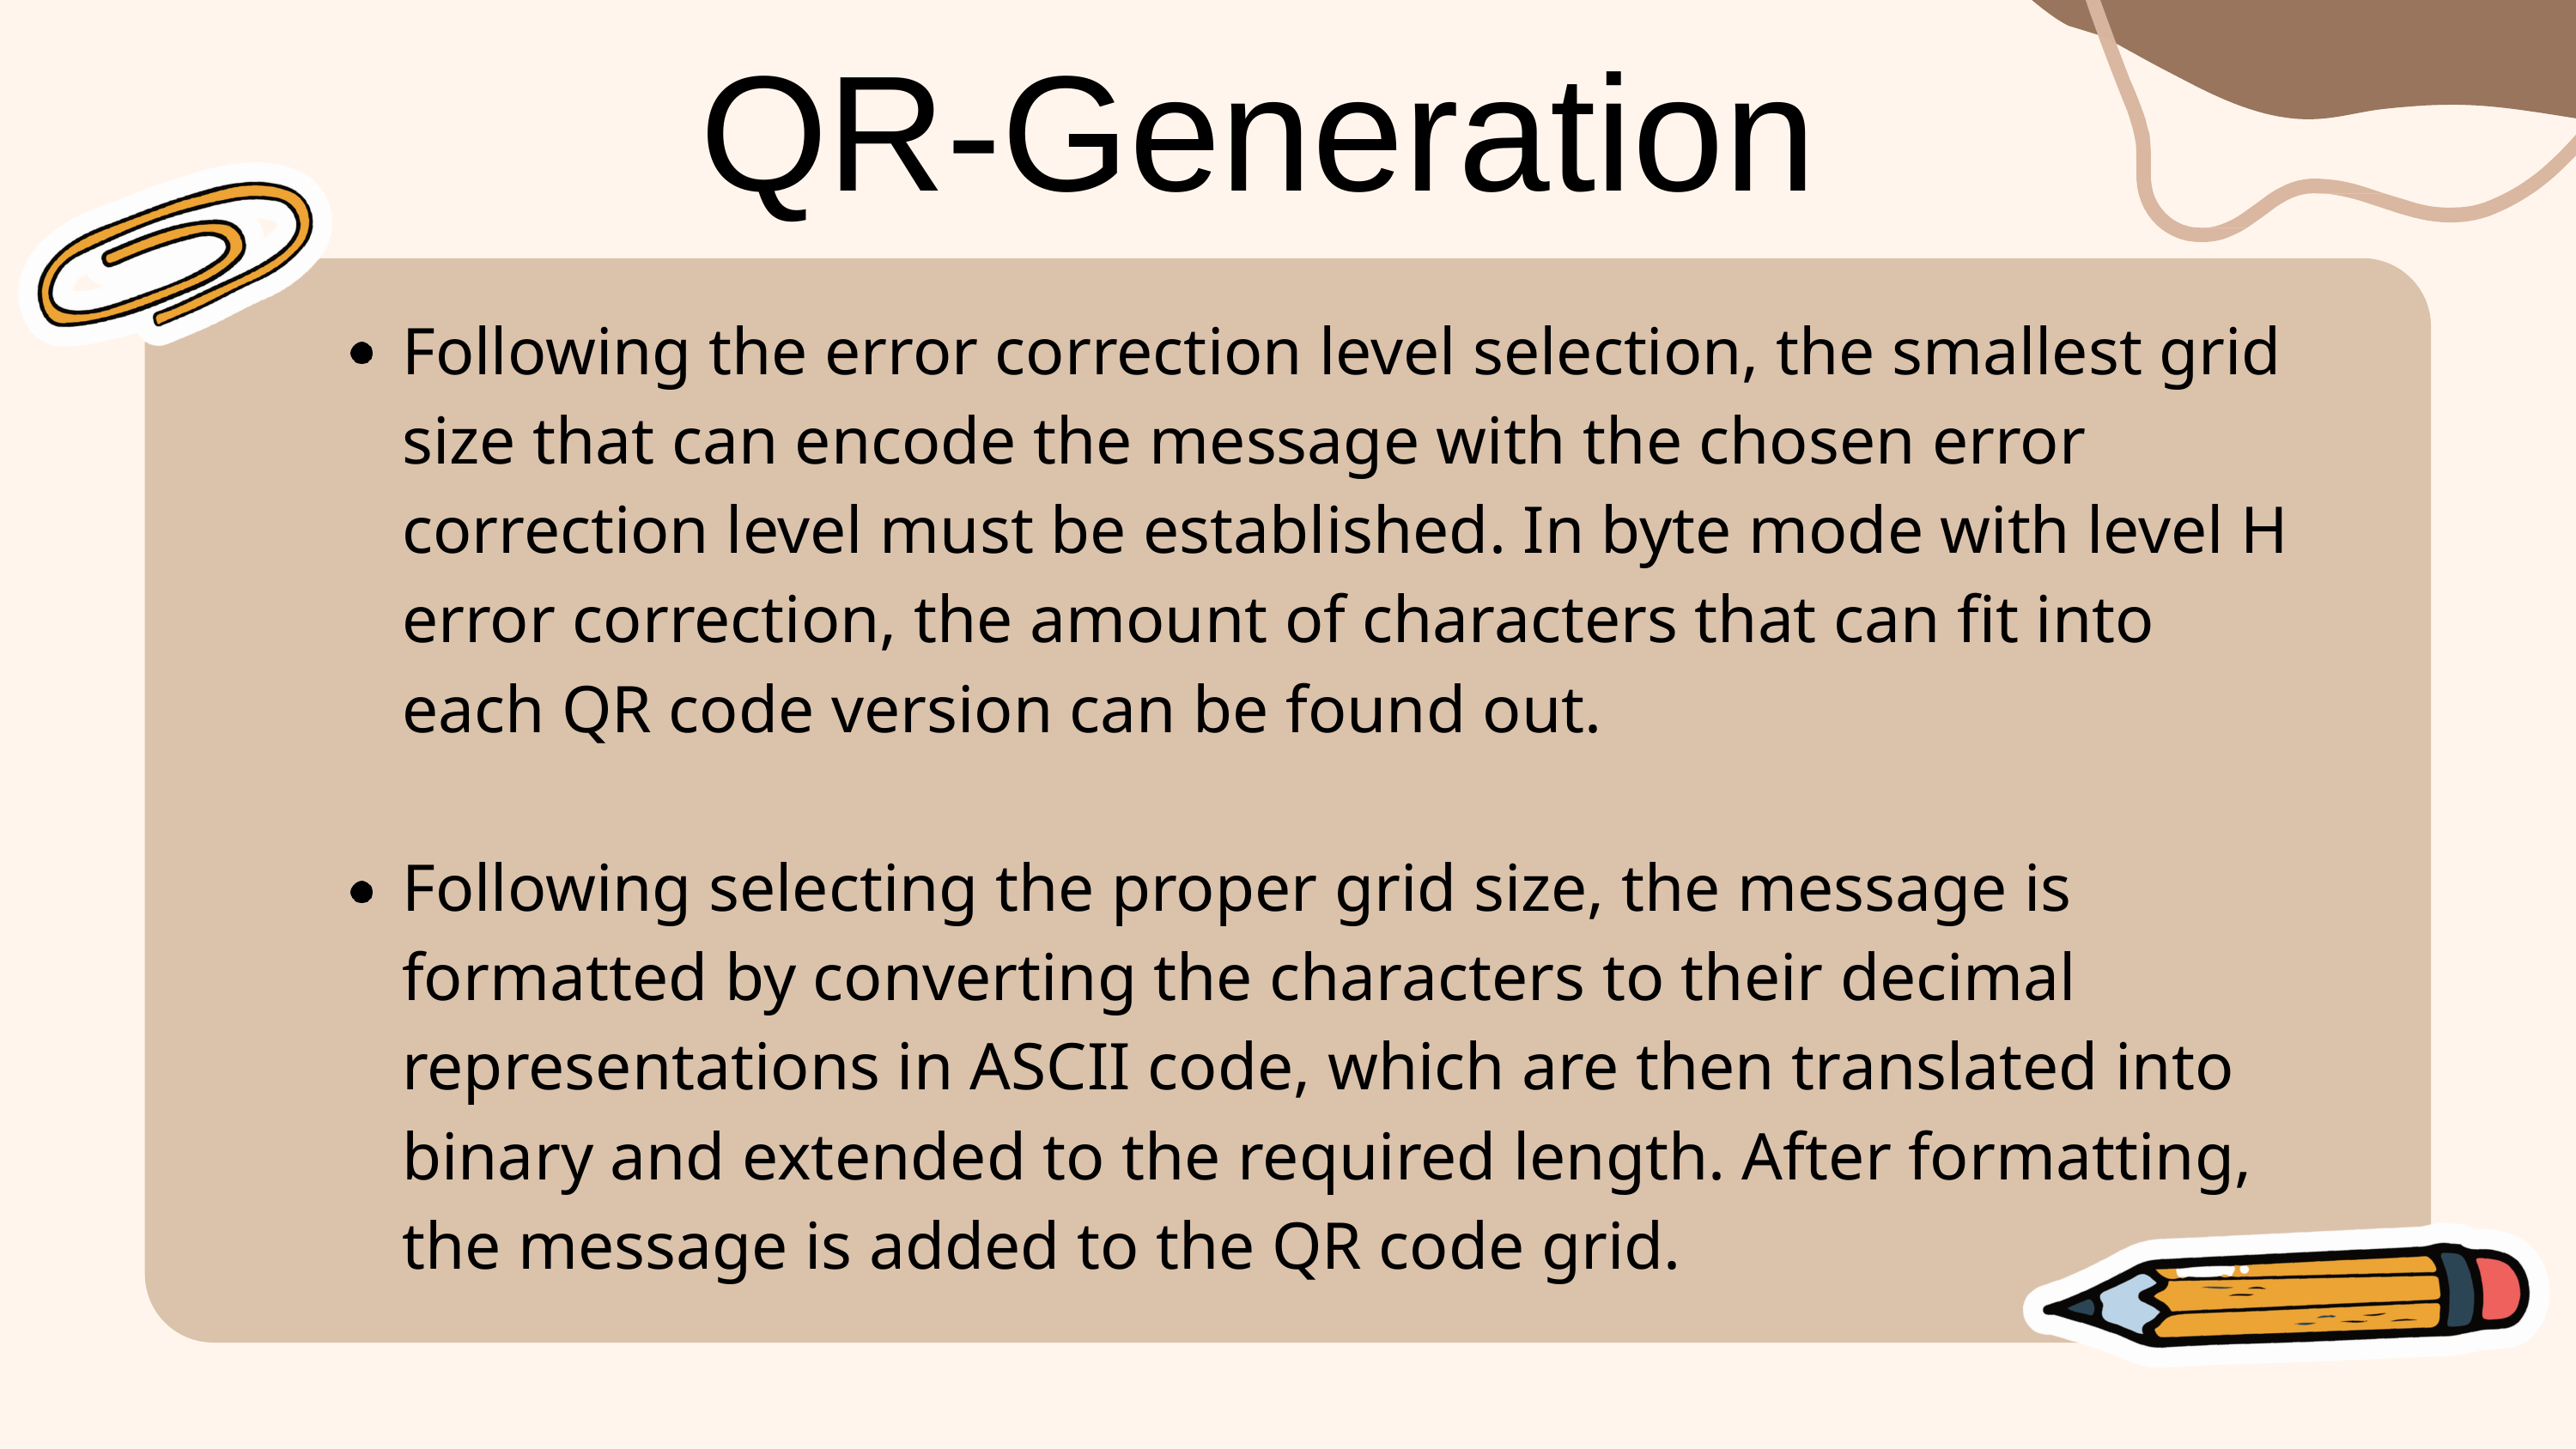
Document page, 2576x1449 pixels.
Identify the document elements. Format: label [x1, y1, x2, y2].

text_box [0, 0, 2576, 1449]
